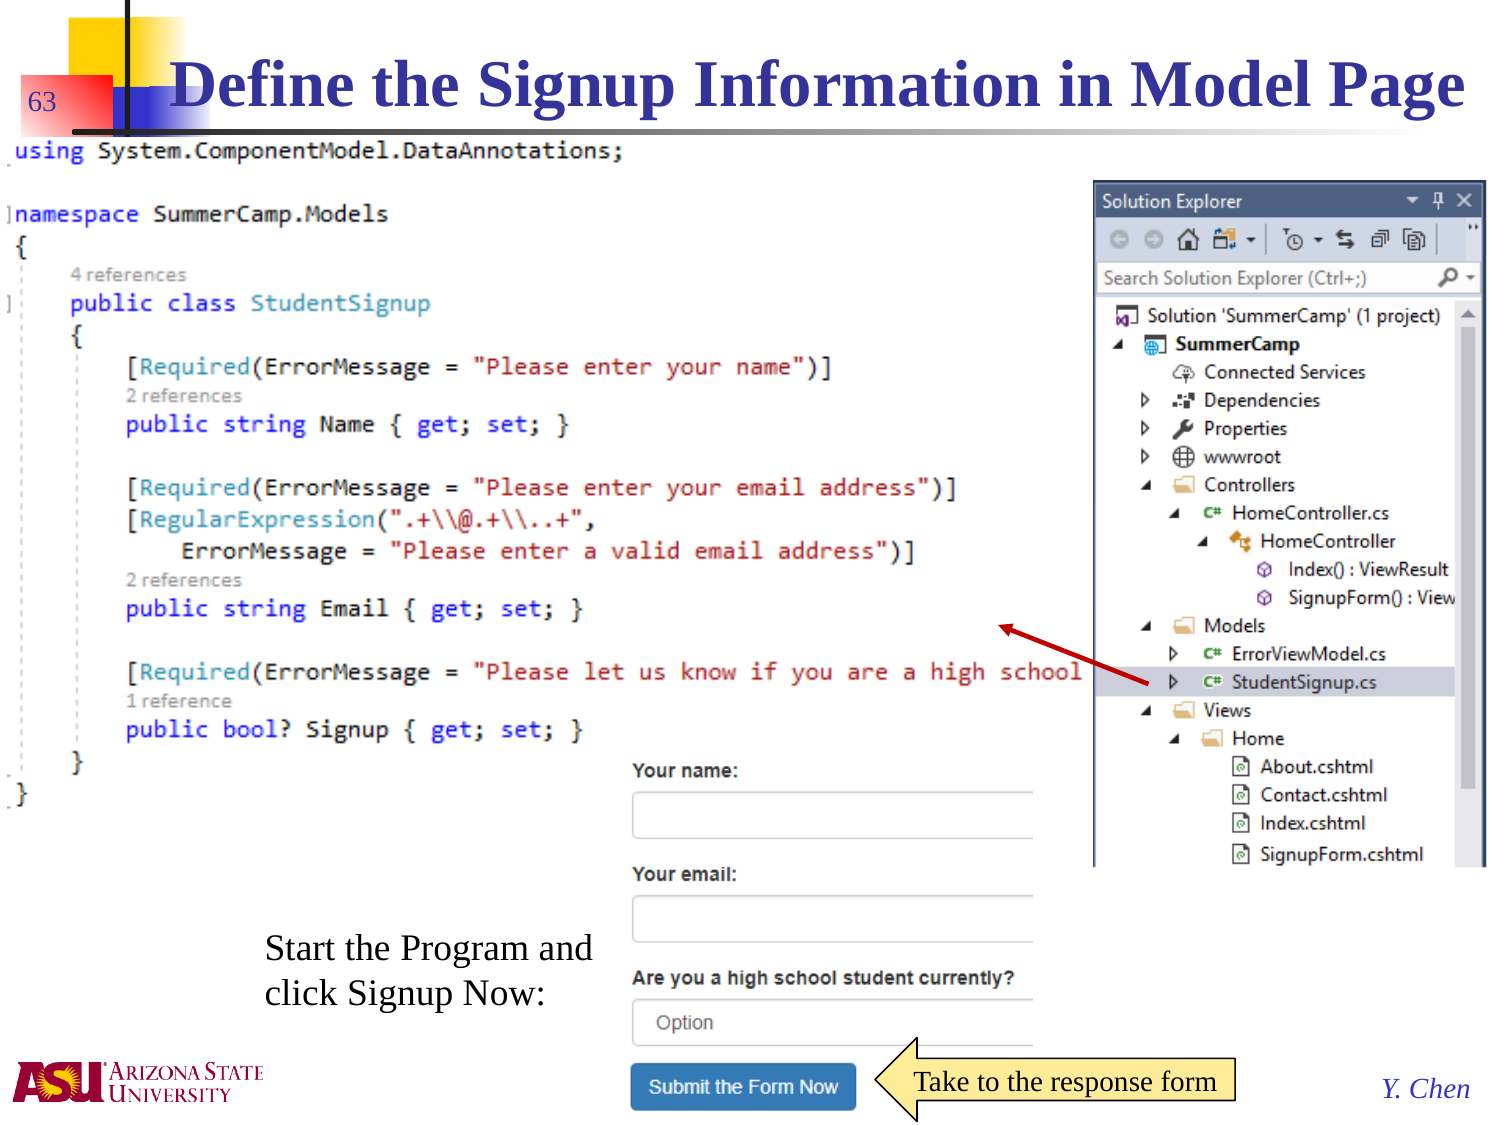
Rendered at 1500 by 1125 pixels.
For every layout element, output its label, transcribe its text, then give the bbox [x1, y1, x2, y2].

text_box Start the Program and click Signup Now: [249, 915, 616, 1021]
title Define the Signup Information in Model Page [150, 24, 1488, 128]
picture [7, 137, 1488, 1122]
picture [12, 1062, 263, 1102]
slide_number 63 [12, 49, 126, 126]
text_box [997, 624, 1149, 685]
text_box Take to the response form [1038, 1058, 1236, 1101]
